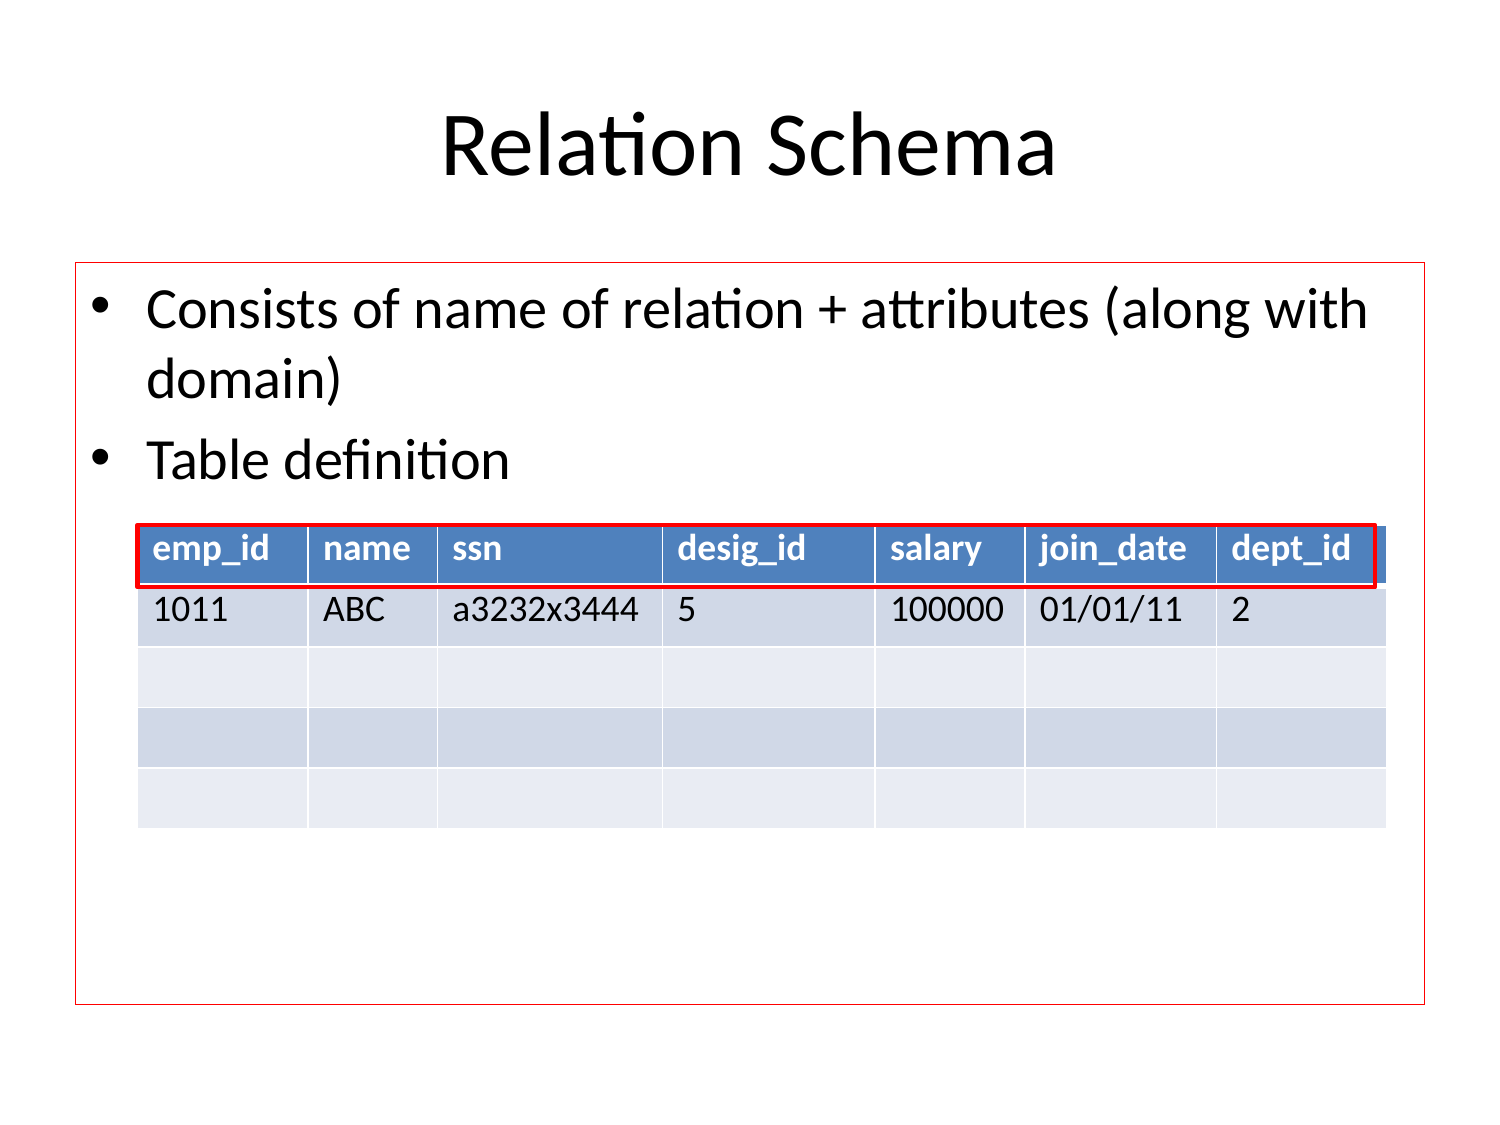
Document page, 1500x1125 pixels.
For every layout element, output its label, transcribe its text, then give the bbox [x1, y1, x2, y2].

table_cell 2 [1217, 589, 1386, 646]
text_box [135, 523, 1377, 589]
table_cell [876, 648, 1024, 707]
table_cell [309, 769, 437, 828]
table_cell [663, 708, 874, 767]
table_cell [438, 708, 662, 767]
table_cell a3232x3444 [438, 589, 662, 646]
table_cell [1217, 708, 1386, 767]
table_header dept_id [1377, 526, 1386, 583]
table_cell [876, 708, 1024, 767]
table_cell [663, 769, 874, 828]
table_cell [309, 648, 437, 707]
table_cell ABC [309, 589, 437, 646]
table_cell [663, 648, 874, 707]
table_cell 100000 [876, 589, 1024, 646]
table_cell [1026, 648, 1216, 707]
table_cell [876, 769, 1024, 828]
table_cell [1217, 769, 1386, 828]
table_cell [138, 708, 307, 767]
table_cell [138, 769, 307, 828]
table_cell [138, 648, 307, 707]
table_cell [1026, 708, 1216, 767]
table_cell [1026, 769, 1216, 828]
table_cell [438, 648, 662, 707]
table_cell 1011 [138, 589, 307, 646]
table_cell [309, 708, 437, 767]
table_cell [438, 769, 662, 828]
title Relation Schema [75, 45, 1425, 233]
table_cell 01/01/11 [1026, 589, 1216, 646]
list Consists of name of relation + attributes (along with domain) Table definition [75, 262, 1425, 1005]
table_cell [1217, 648, 1386, 707]
table_cell 5 [663, 589, 874, 646]
